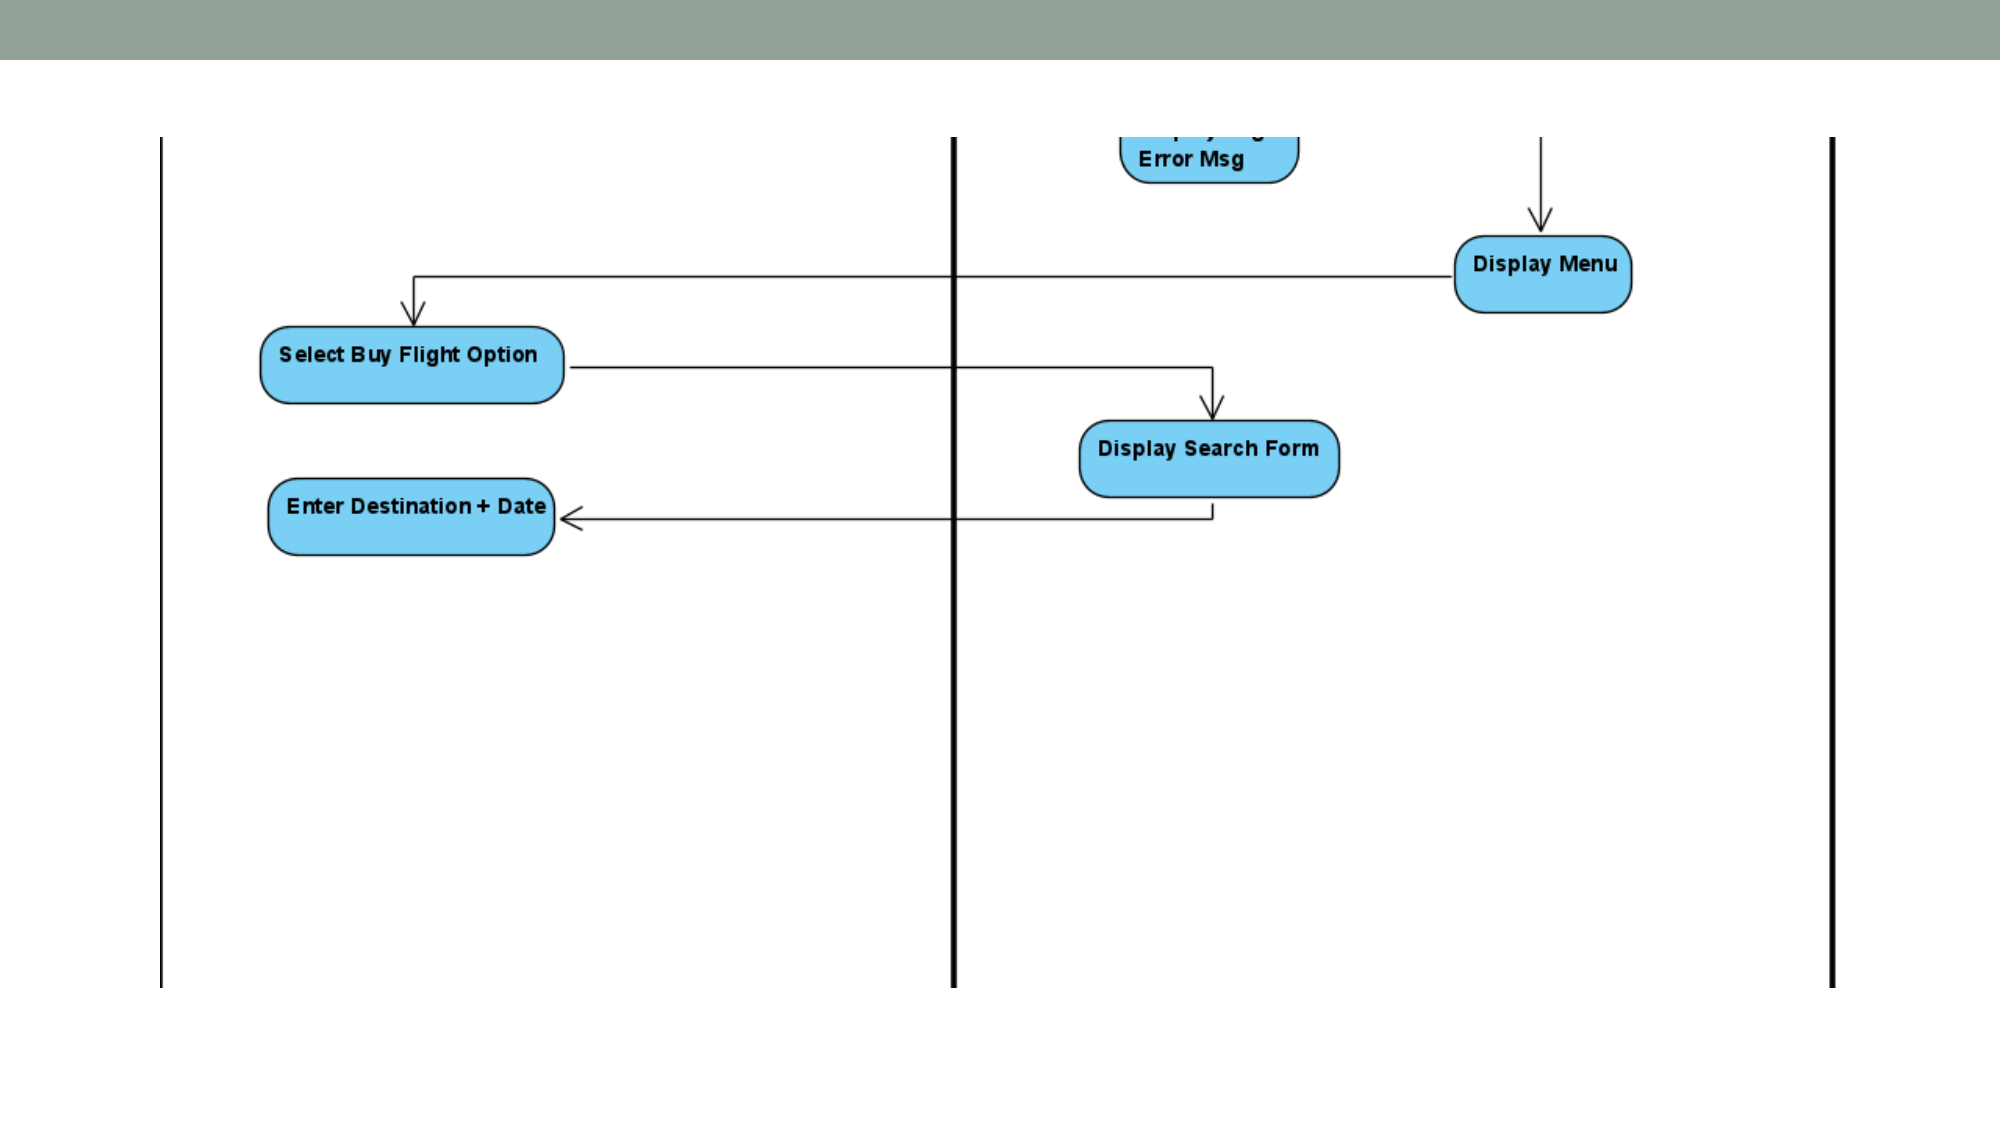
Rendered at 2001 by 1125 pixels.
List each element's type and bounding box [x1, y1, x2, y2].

picture [160, 137, 1840, 988]
